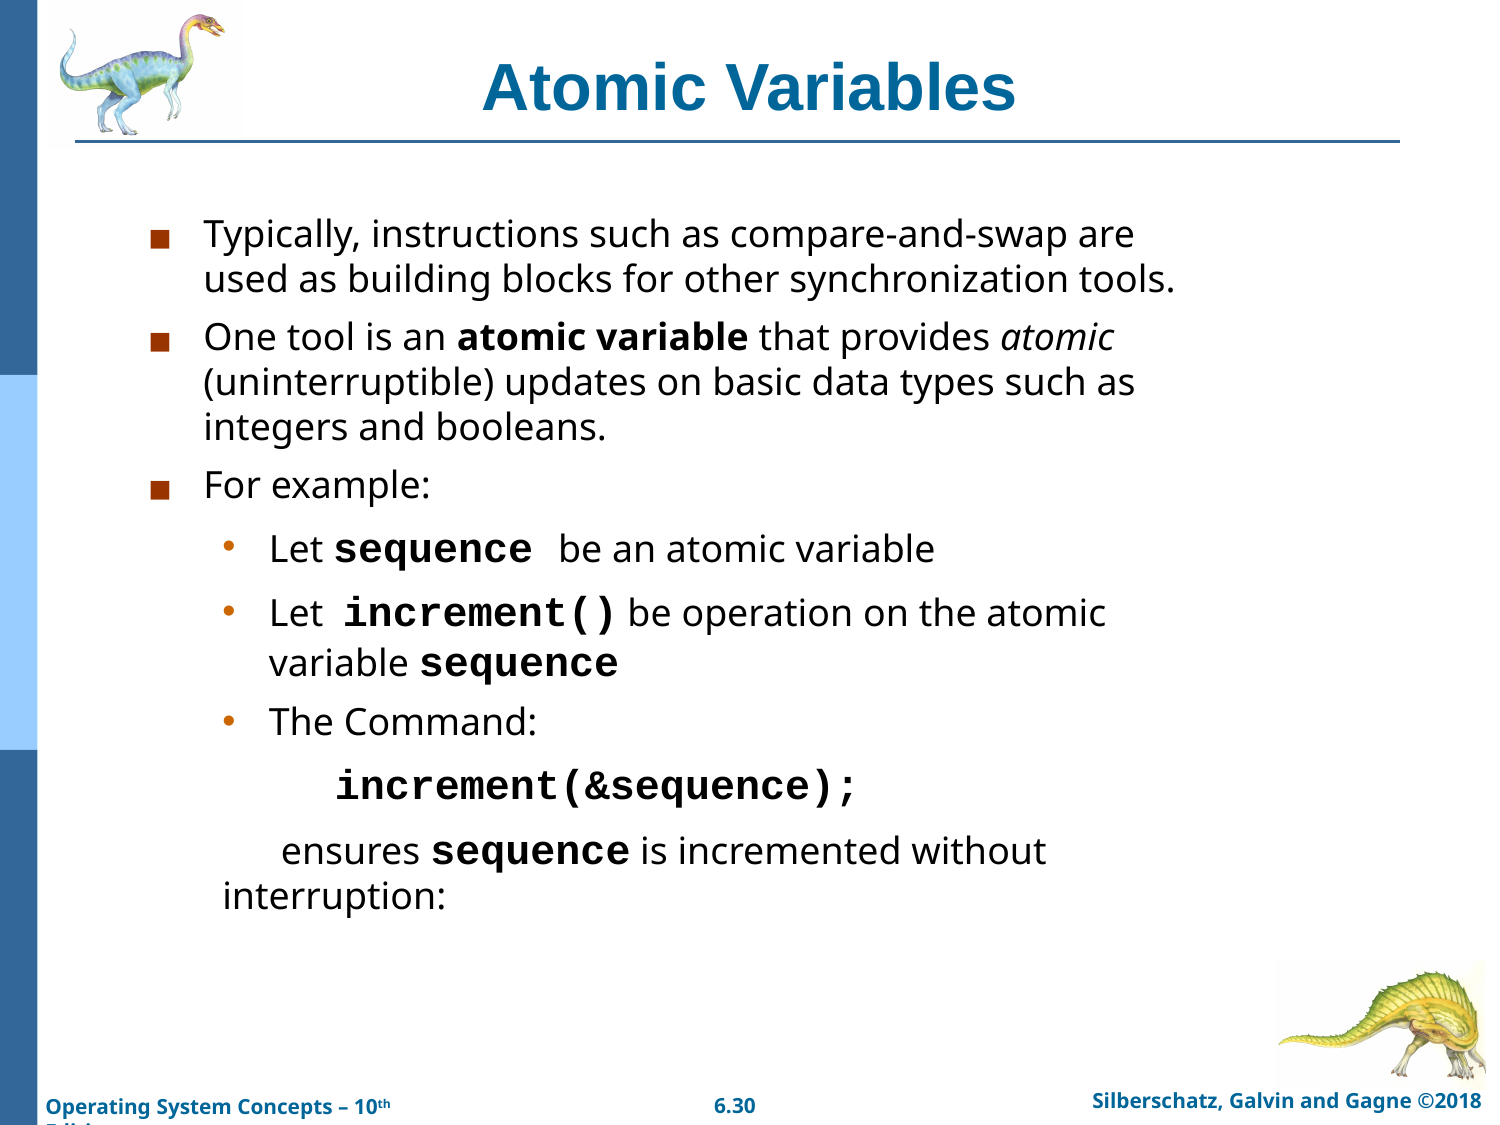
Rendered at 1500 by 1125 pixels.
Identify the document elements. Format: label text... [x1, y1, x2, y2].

picture [46, 0, 243, 149]
picture [1275, 959, 1486, 1090]
title Atomic Variables [75, 36, 1425, 132]
list Typically, instructions such as compare-and-swap are used as building blocks for other synchronization tools. One tool is an atomic variable that provides atomic (uninterruptible) updates on basic data types such as integers and booleans. For example: Let sequence be an atomic variable Let increment() be operation on the atomic variable sequence The Command: increment(&sequence); ensures sequence is incremented without interruption: [132, 202, 1236, 955]
